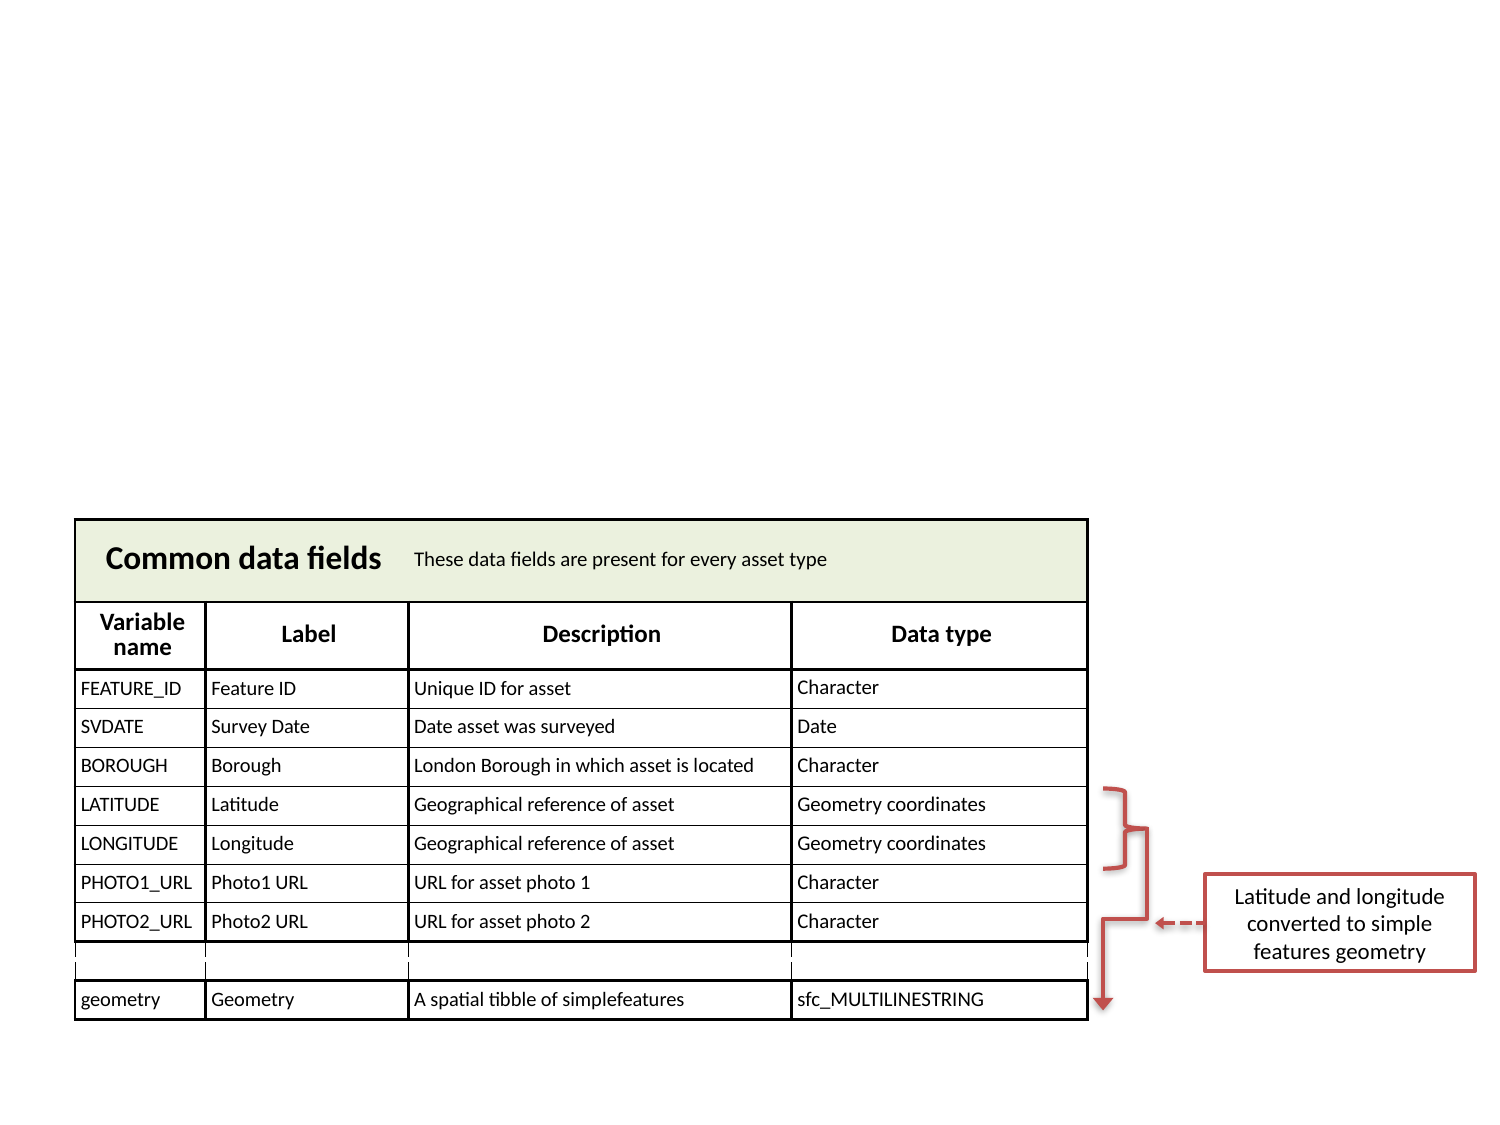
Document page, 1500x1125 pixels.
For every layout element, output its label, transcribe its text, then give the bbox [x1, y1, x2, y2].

table_cell A spatial tibble of simplefeatures [410, 982, 790, 1018]
table_cell Geographical reference of asset [410, 787, 790, 825]
table_cell Borough [207, 748, 407, 786]
table_cell [792, 943, 1087, 979]
table_cell Geographical reference of asset [410, 826, 790, 864]
table_cell Label [207, 603, 407, 668]
table_cell BOROUGH [76, 748, 204, 786]
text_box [1102, 788, 1148, 1011]
table_cell LATITUDE [76, 787, 204, 825]
table_cell URL for asset photo 2 [410, 903, 790, 940]
table_cell Photo1 URL [207, 865, 407, 902]
table_cell PHOTO2_URL [76, 903, 204, 940]
table_cell Date asset was surveyed [410, 709, 790, 747]
table_cell Variable name [76, 603, 204, 668]
table_cell [75, 943, 206, 979]
table_cell sfc_MULTILINESTRING [793, 982, 1086, 1018]
table_cell Longitude [207, 826, 407, 864]
table_cell URL for asset photo 1 [410, 865, 790, 902]
table_header Common data fields [76, 521, 408, 601]
table_cell Latitude [207, 787, 407, 825]
table_cell LONGITUDE [76, 826, 204, 864]
table_cell Character [793, 671, 1086, 708]
table_cell Geometry coordinates [793, 826, 1086, 864]
table_cell [206, 943, 408, 979]
table_cell [408, 943, 792, 979]
table_cell Description [410, 603, 790, 668]
table_cell geometry [76, 982, 204, 1018]
table_header These data fields are present for every asset type [408, 521, 1086, 601]
table_cell Feature ID [207, 671, 407, 708]
table_cell Unique ID for asset [410, 671, 790, 708]
table_cell Date [793, 709, 1086, 747]
table_cell FEATURE_ID [76, 671, 204, 708]
table_cell Photo2 URL [207, 903, 407, 940]
table_cell Geometry coordinates [793, 787, 1086, 825]
table_cell SVDATE [76, 709, 204, 747]
table_cell Character [793, 865, 1086, 902]
table_cell PHOTO1_URL [76, 865, 204, 902]
text_box Latitude and longitude converted to simple features geometry [1205, 873, 1475, 972]
table_cell Geometry [207, 982, 407, 1018]
table_cell Character [793, 903, 1086, 940]
table_cell Data type [793, 603, 1086, 668]
table_cell Character [793, 748, 1086, 786]
table_cell Survey Date [207, 709, 407, 747]
table_cell London Borough in which asset is located [410, 748, 790, 786]
